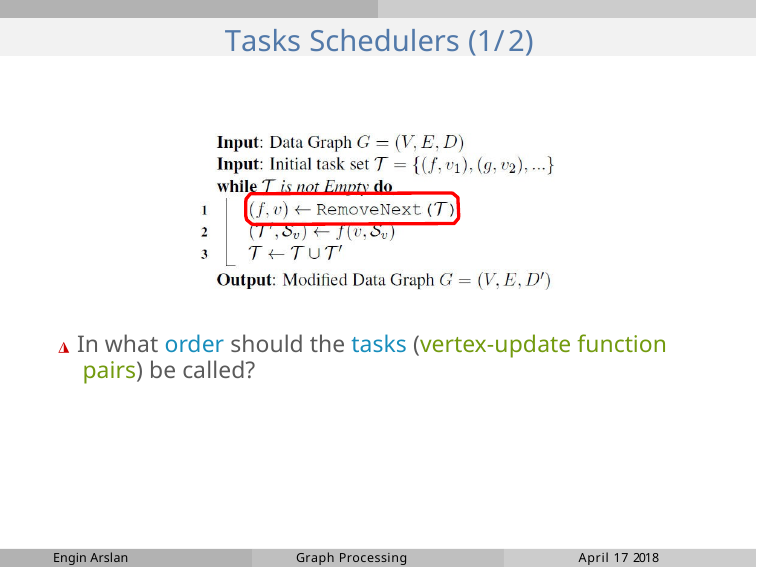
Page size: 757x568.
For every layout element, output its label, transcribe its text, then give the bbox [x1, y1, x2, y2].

slide_number Graph Processing [294, 549, 462, 567]
text_box [0, 17, 756, 56]
text_box [252, 548, 503, 567]
footer Engin Arslan [51, 549, 201, 567]
text_box [245, 192, 459, 225]
text_box [200, 133, 555, 291]
title Tasks Schedulers (1/2) [6, 22, 750, 57]
text_box ◮ In what order should the tasks (vertex-update function pairs) be called? [56, 332, 722, 383]
text_box April 17 2018 [576, 549, 675, 565]
text_box [503, 548, 756, 567]
text_box [0, 548, 252, 567]
